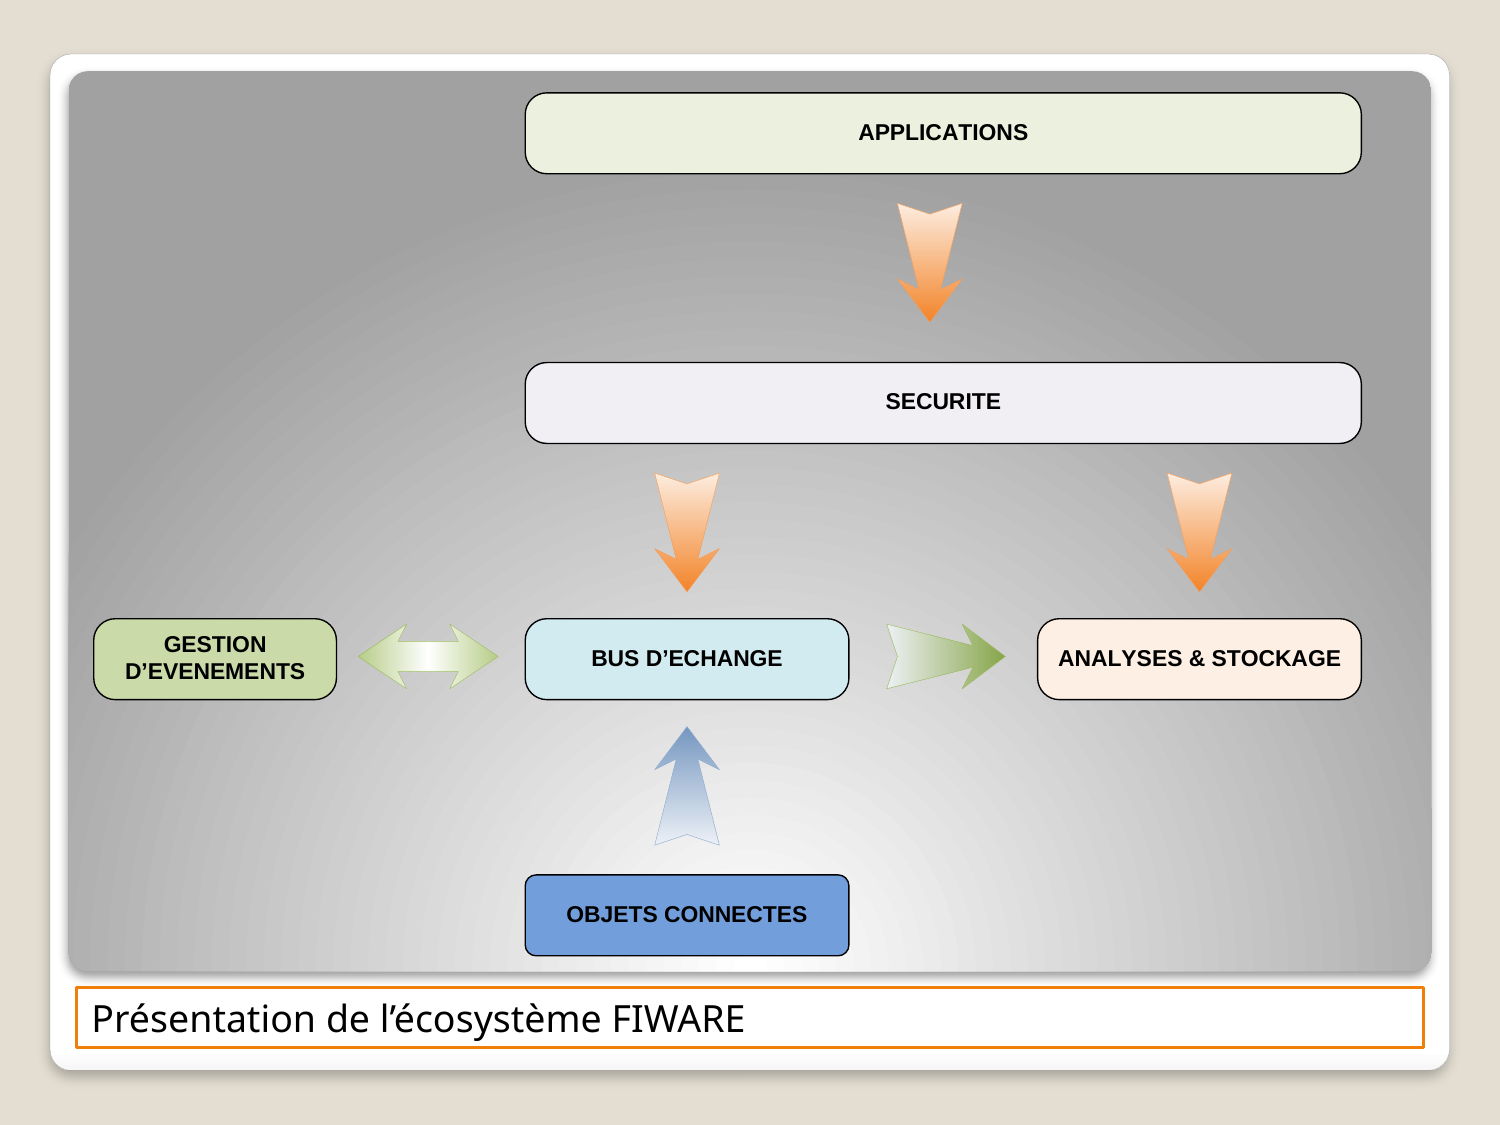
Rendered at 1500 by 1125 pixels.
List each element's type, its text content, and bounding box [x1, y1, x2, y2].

text_box Présentation de l’écosystème FIWARE [73, 984, 1427, 1051]
picture [90, 89, 1365, 959]
